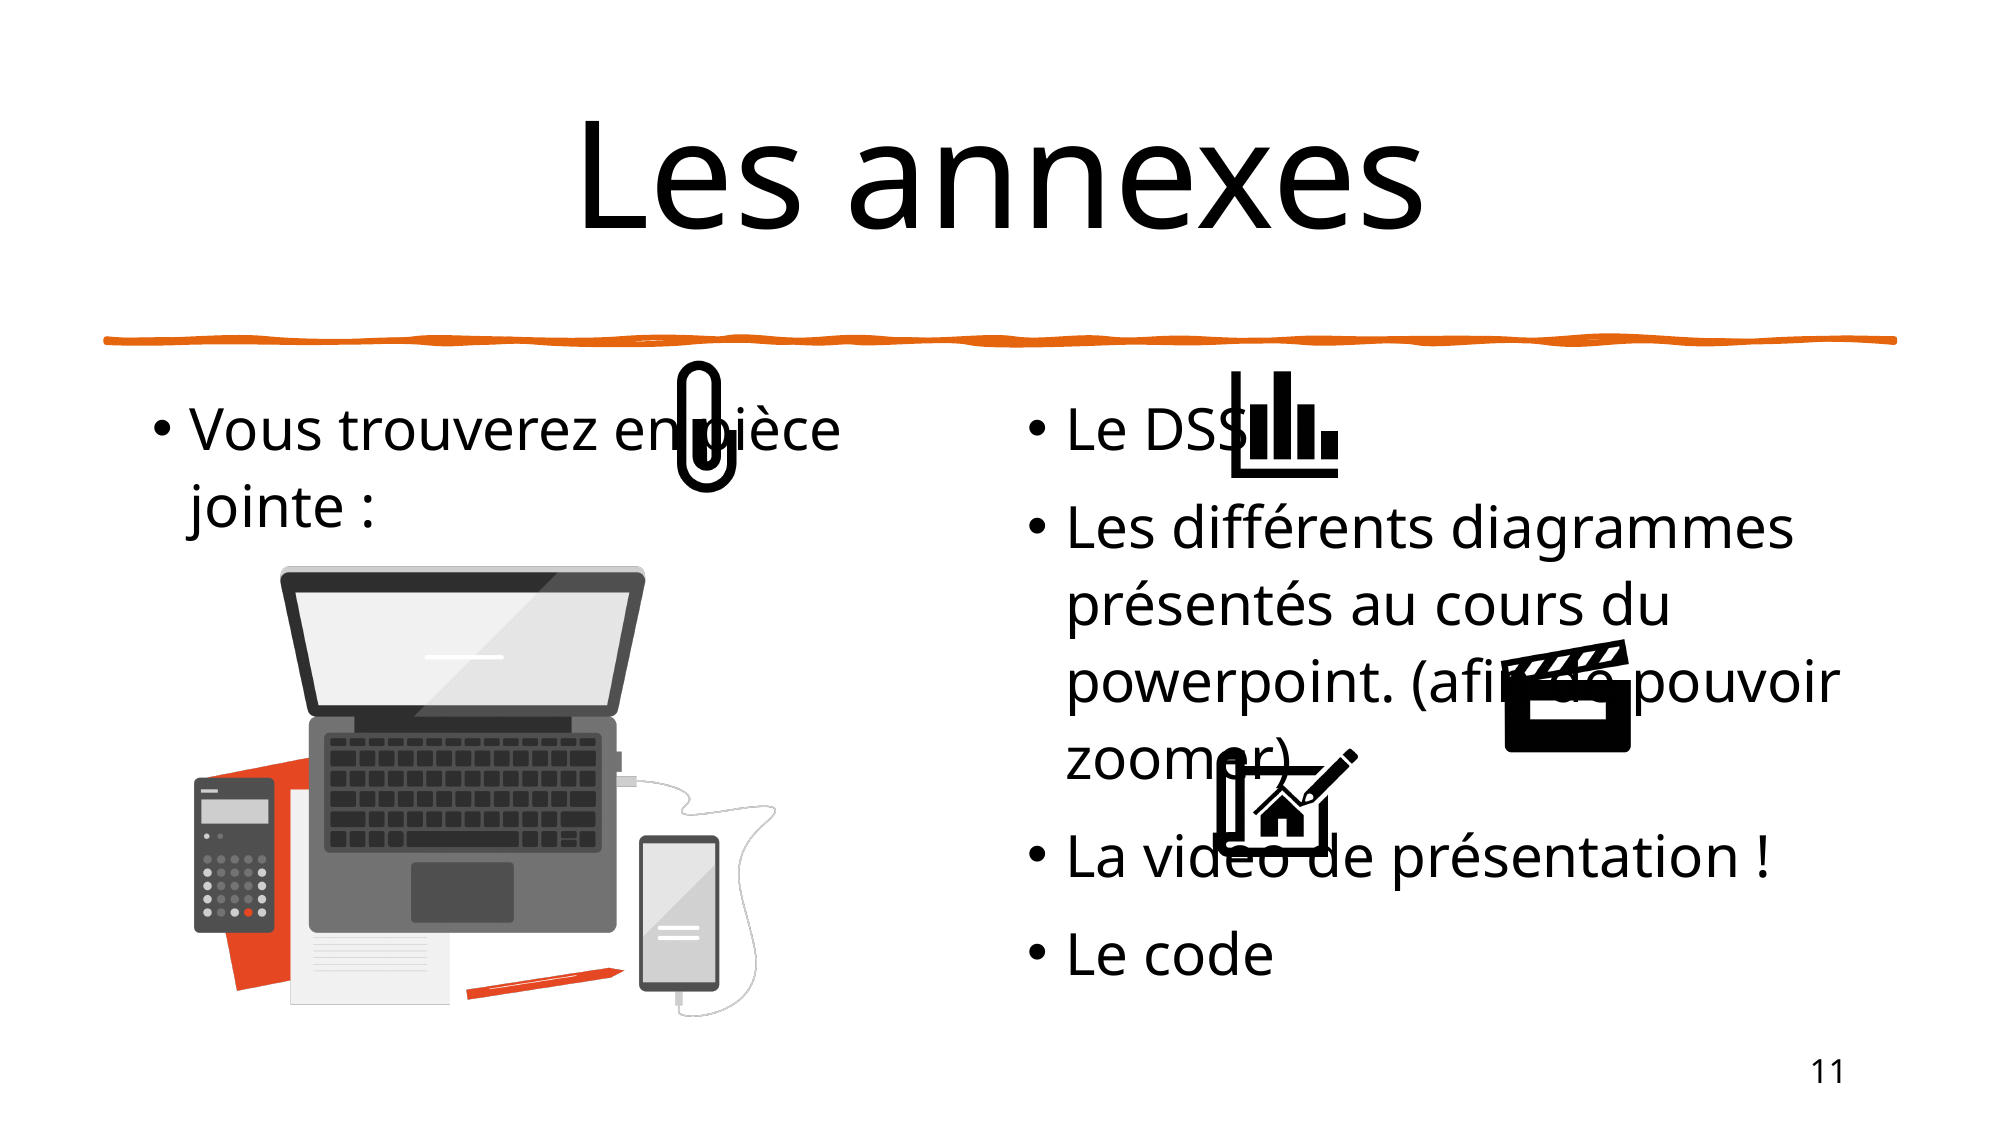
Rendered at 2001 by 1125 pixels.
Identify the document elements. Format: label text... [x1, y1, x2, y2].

picture [137, 351, 830, 1125]
picture [1210, 728, 1361, 879]
list Vous trouverez en pièce jointe : [782, 378, 988, 502]
picture [1490, 620, 1641, 771]
title Les annexes [137, 59, 1863, 278]
picture [1209, 349, 1360, 500]
list Vous trouverez en pièce jointe : [137, 378, 631, 439]
list Le DSS Les différents diagrammes présentés au cours du powerpoint. (afin de pouvoir zoomer) La video de présentation ! Le code [1012, 378, 1863, 1014]
slide_number 11 [1412, 1042, 1863, 1103]
